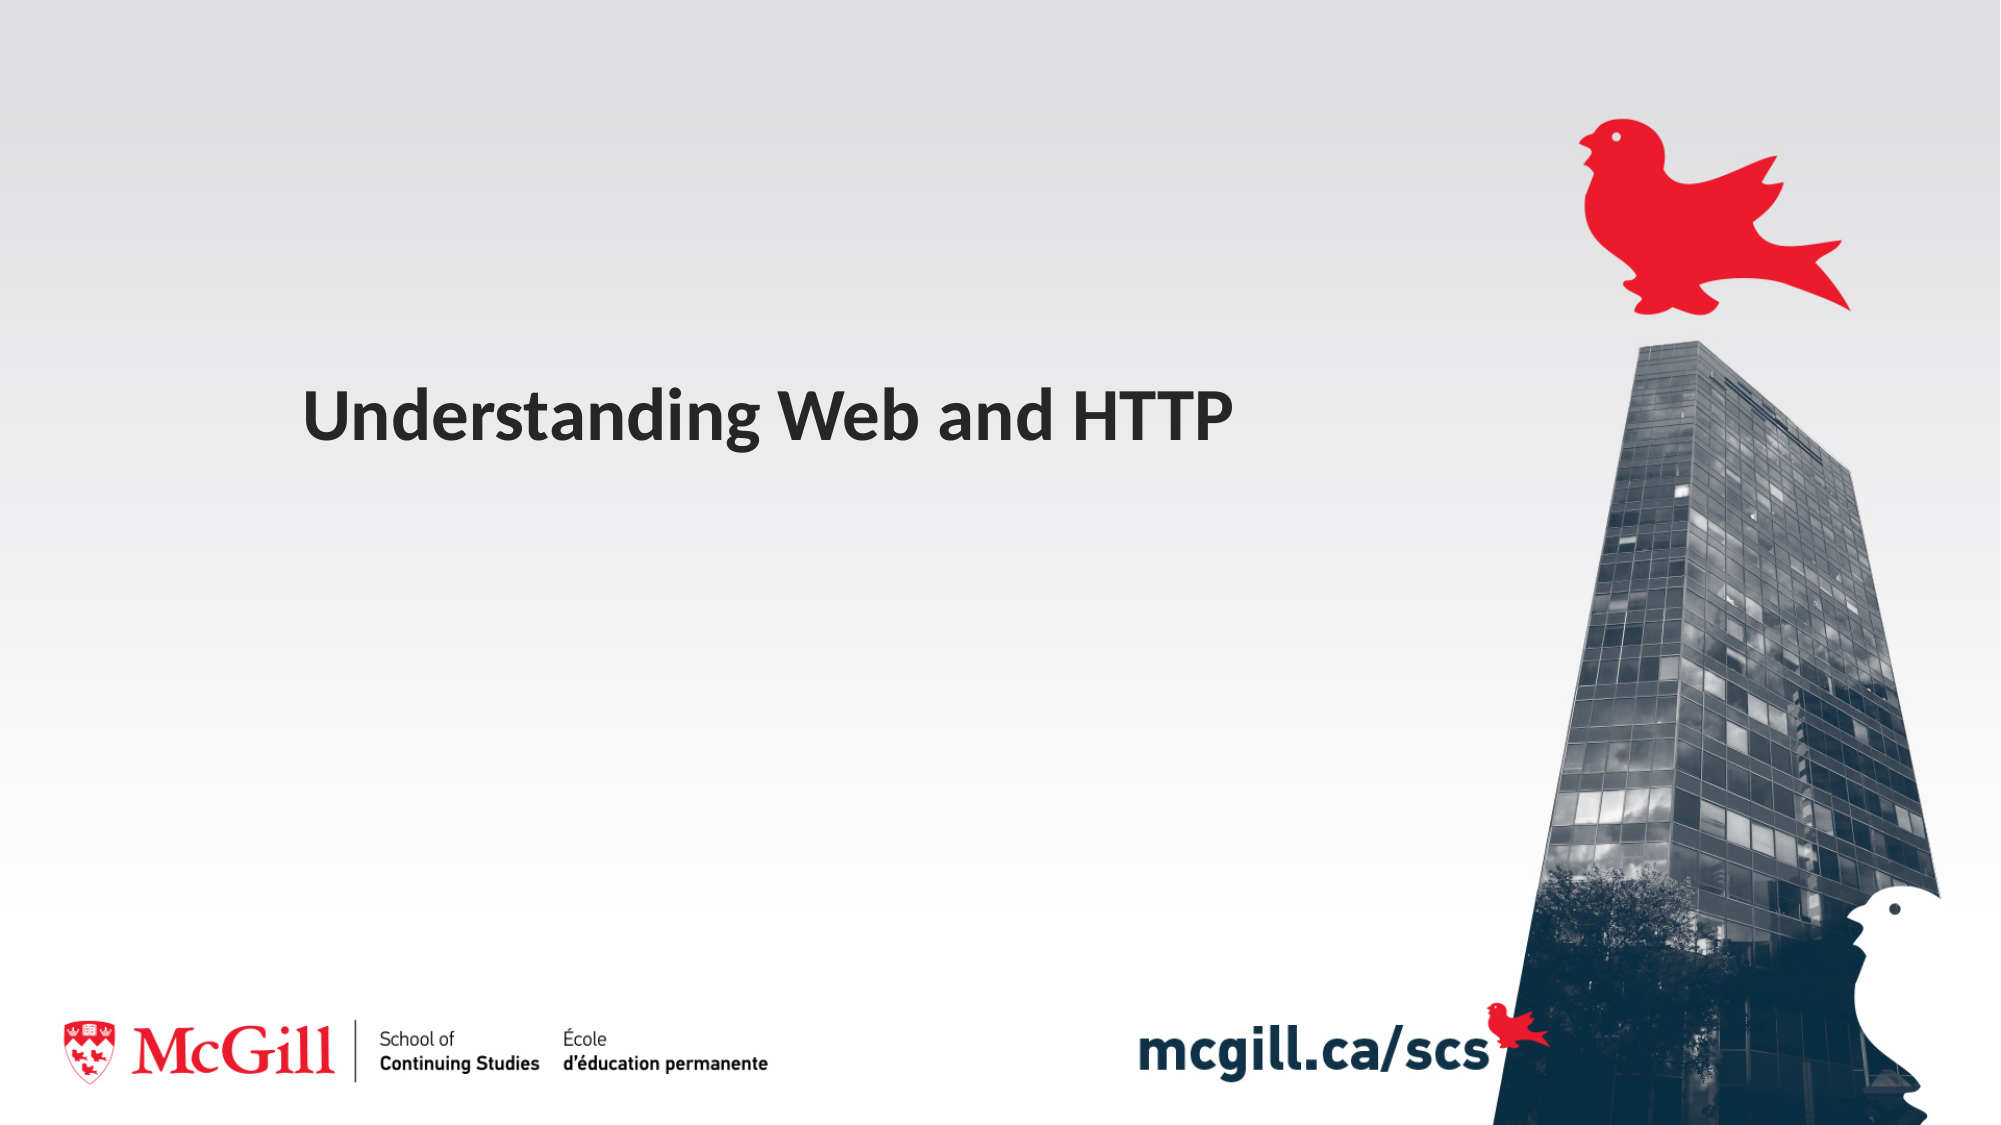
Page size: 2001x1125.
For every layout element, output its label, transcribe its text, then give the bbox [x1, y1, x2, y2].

picture [0, 0, 2000, 1125]
title Understanding Web and HTTP [0, 0, 1538, 825]
